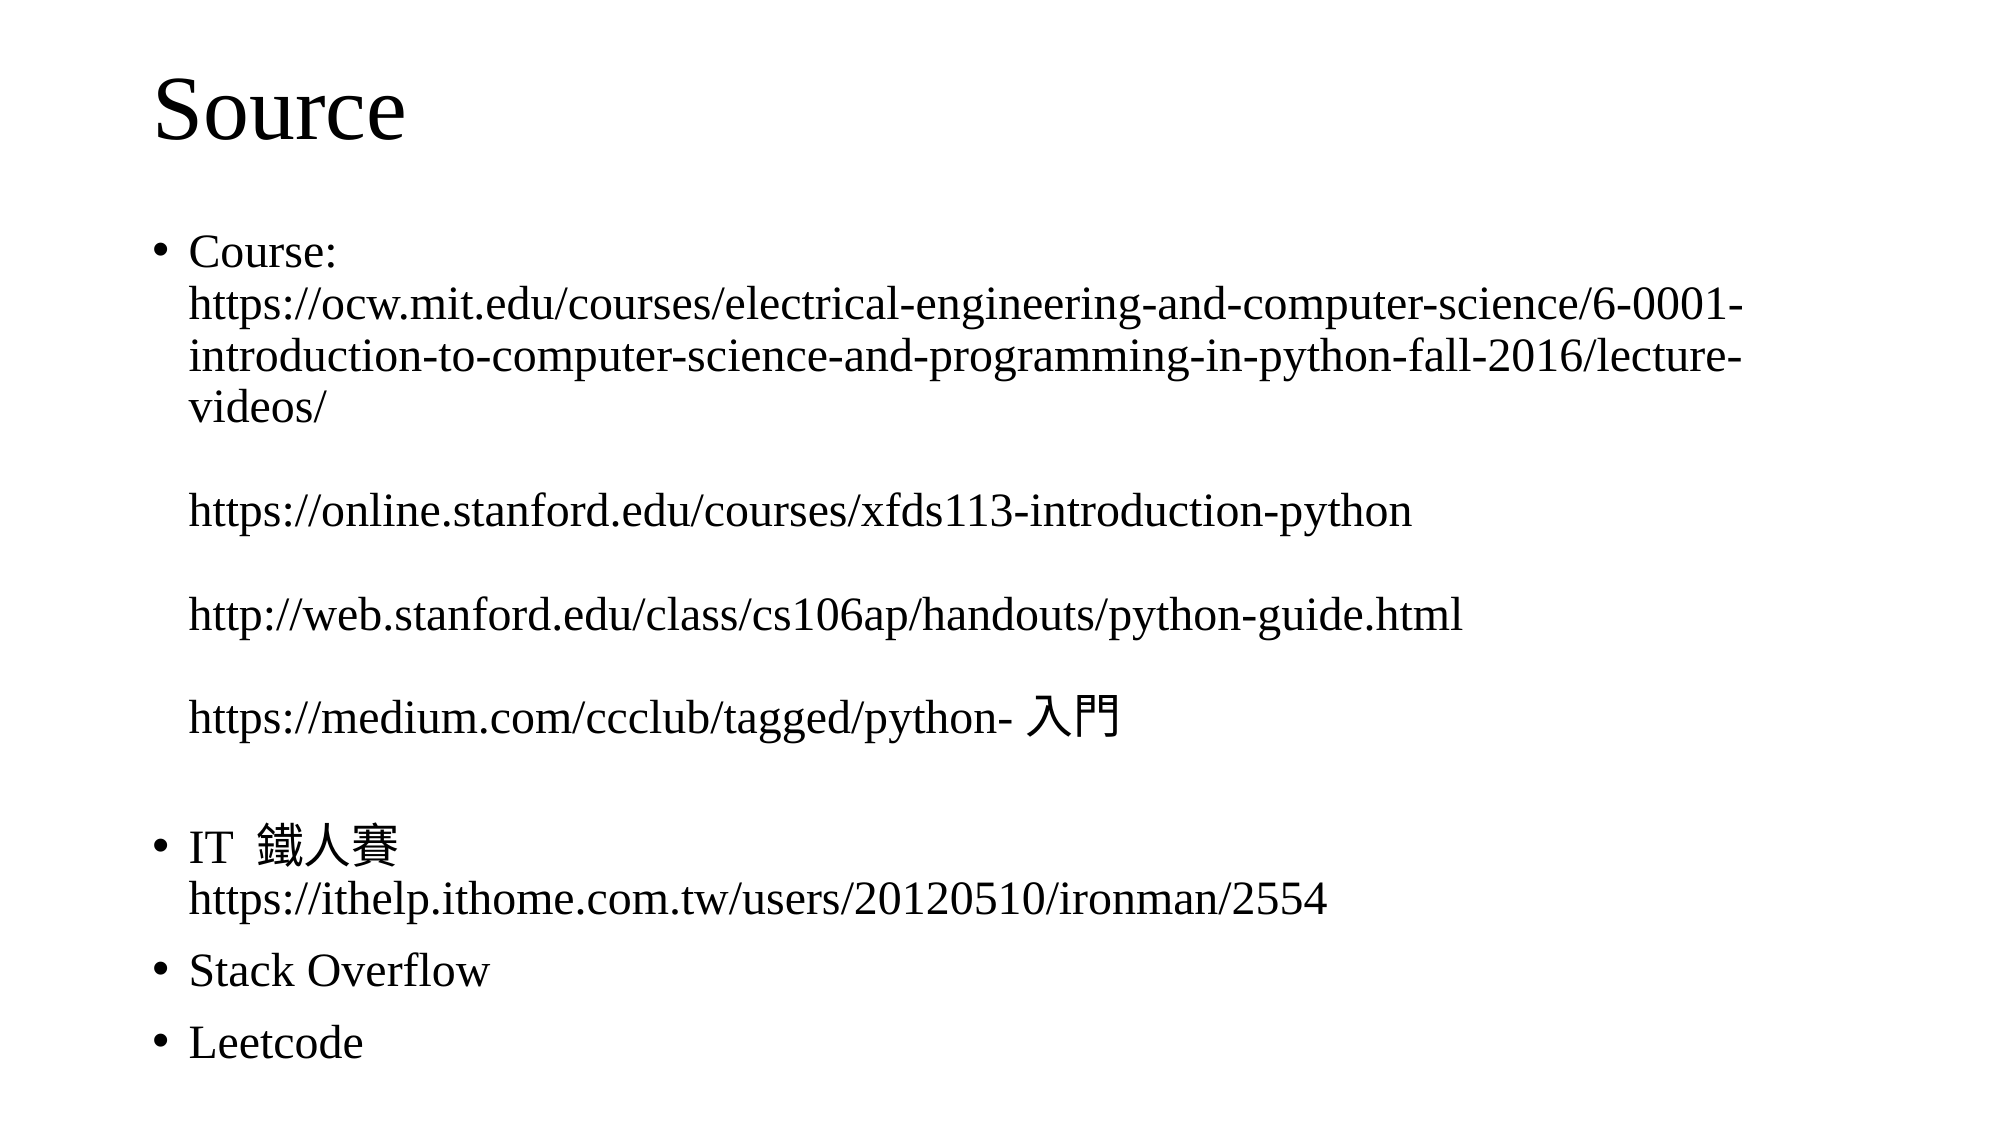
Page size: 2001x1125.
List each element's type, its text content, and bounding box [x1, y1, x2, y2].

title Source [137, 1, 1863, 218]
list Course: https://ocw.mit.edu/courses/electrical-engineering-and-computer-science/6-0001-introduction-to-computer-science-and-programming-in-python-fall-2016/lecture-videos/ https://online.stanford.edu/courses/xfds113-introduction-python http://web.stanford.edu/class/cs106ap/handouts/python-guide.html https://medium.com/ccclub/tagged/python-入門 IT 鐵人賽 https://ithelp.ithome.com.tw/users/20120510/ironman/2554 Stack Overflow Leetcode [137, 218, 1863, 1082]
